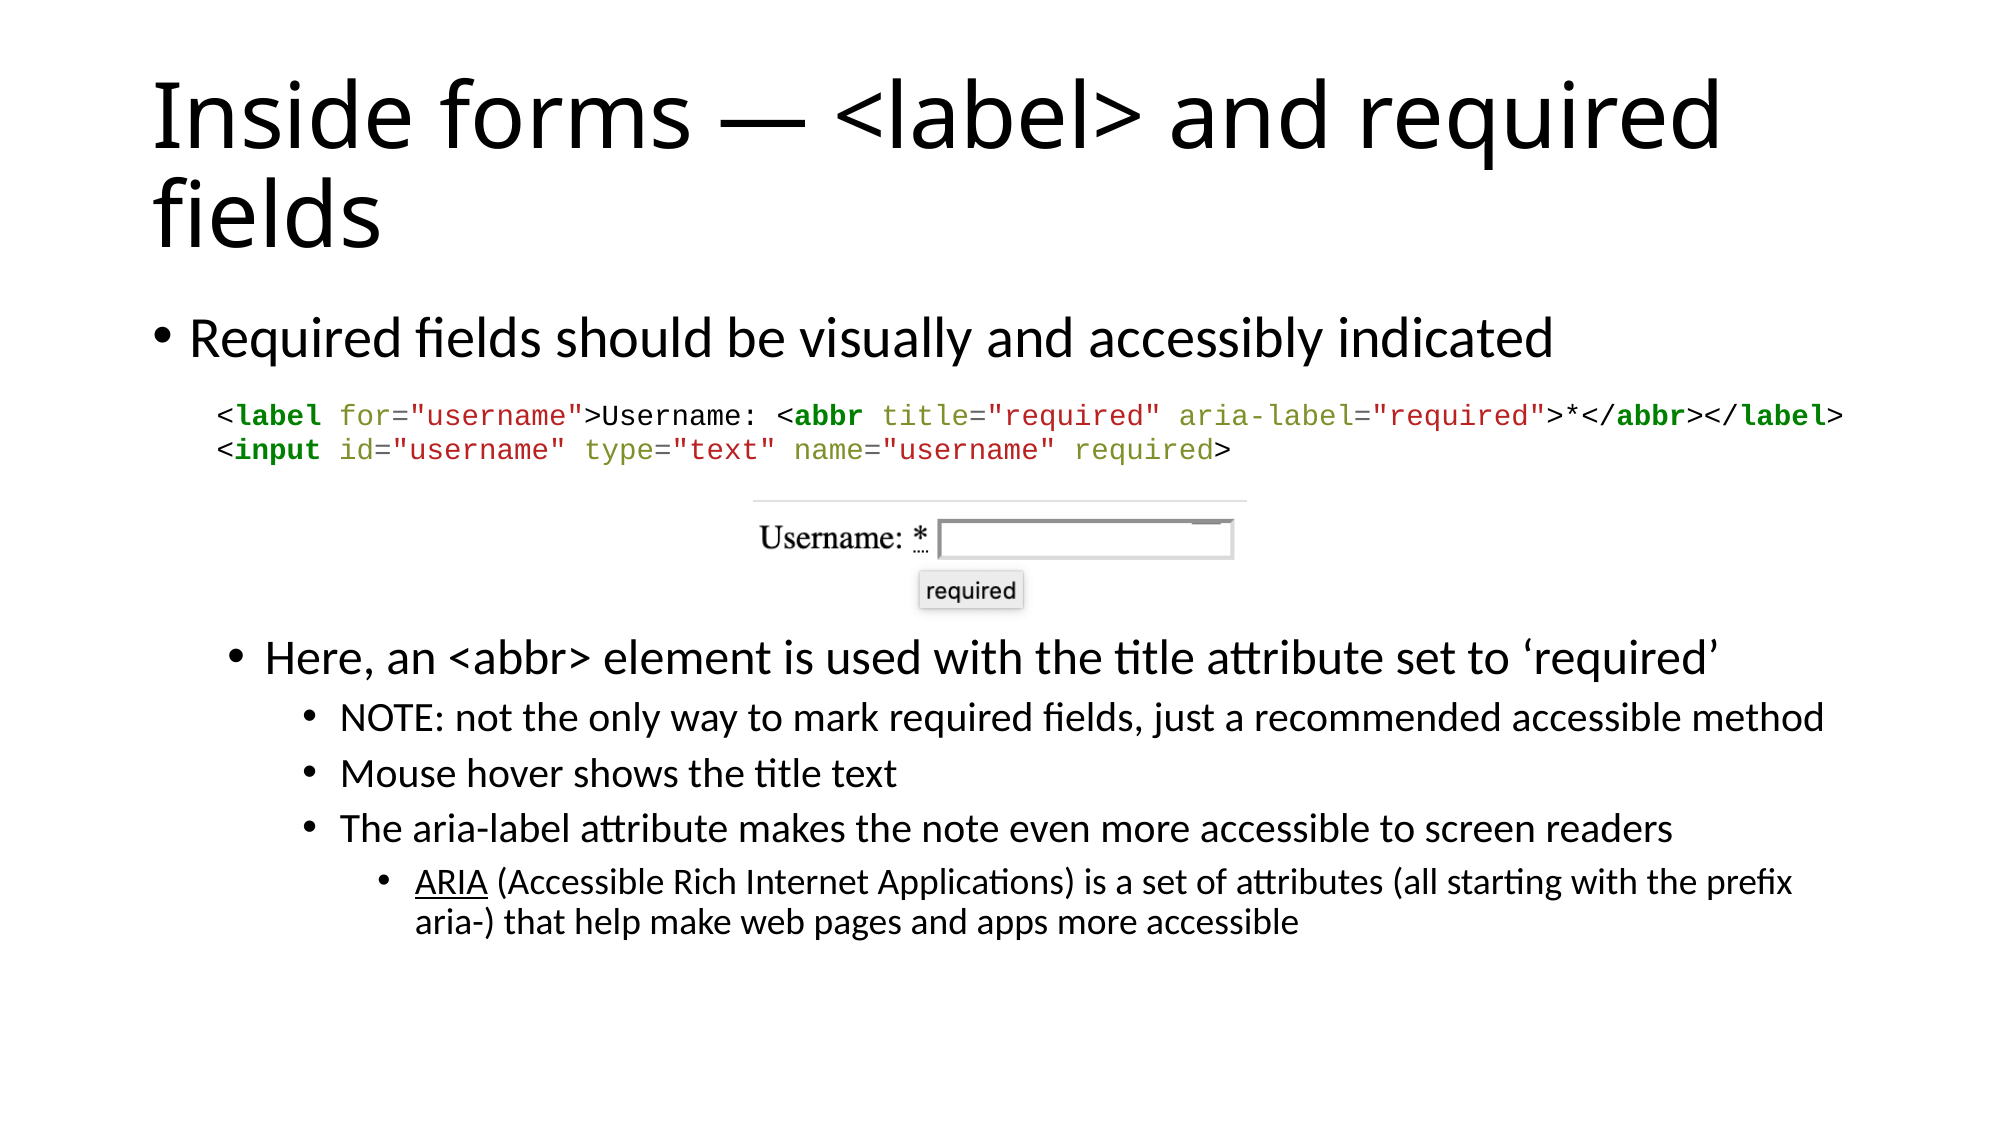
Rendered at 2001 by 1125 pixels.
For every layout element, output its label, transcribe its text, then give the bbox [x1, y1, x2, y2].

list Required fields should be visually and accessibly indicated Here, an <abbr> element is used with the title attribute set to ‘required’ NOTE: not the only way to mark required fields, just a recommended accessible method Mouse hover shows the title text The aria-label attribute makes the note even more accessible to screen readers ARIA (Accessible Rich Internet Applications) is a set of attributes (all starting with the prefix aria-) that help make web pages and apps more accessible [137, 299, 1863, 1014]
title Inside forms — <label> and required fields [137, 59, 1863, 278]
text_box <label for="username">Username: <abbr title="required" aria-label="required">*</abbr></label> <input id="username" type="text" name="username" required> [201, 388, 1877, 474]
picture [753, 500, 1247, 624]
